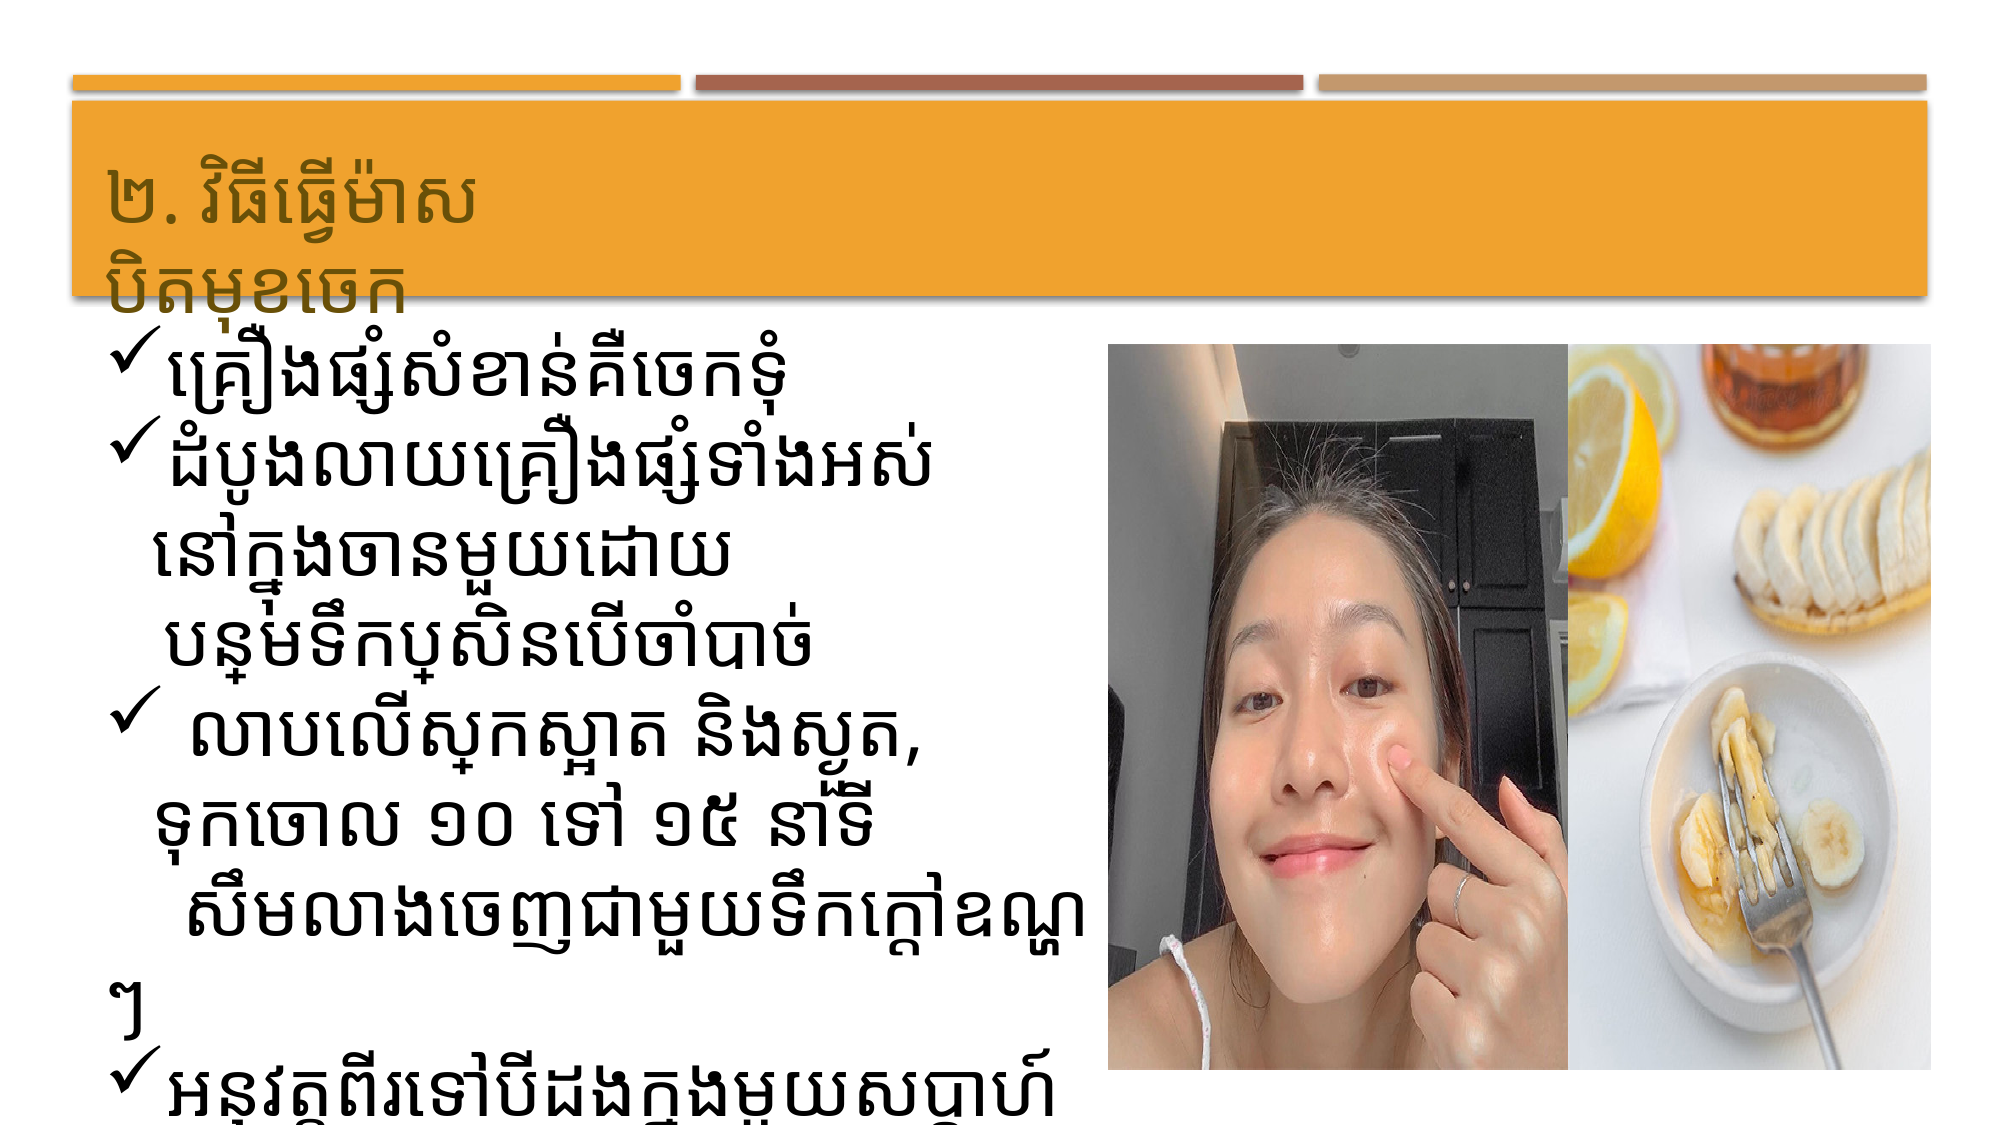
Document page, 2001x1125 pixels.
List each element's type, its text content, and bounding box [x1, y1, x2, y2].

text_box ២. វិធីធ្វើម៉ាសបិតមុខចេក [90, 141, 519, 313]
text_box គ្រឿងផ្សំសំខាន់គឺចេកទុំ ដំបូងលាយគ្រឿងផ្សំទាំងអស់នៅក្នុងចានមួយដោយ បន្ថែមទឹកប្រសិនបើចាំបាច់ លាប​លើស្បែក​ស្អាត និងស្ងួត, ទុកចោល ១០ ទៅ ១៥ នាទី សឹមលាងចេញជាមួយទឹកក្ដៅឧណ្ហៗ អនុវត្តពីរទៅបីដងក្នុងមួយសប្តាហ៍ ប្រសិនបើអ្នកជួបប្រទះបញ្ហាក្រហម ឬកន្ទួល បន្ទាប់ពីការ ប្រើប្រាស់ម៉ាសបិតមុខចេក សូមទៅជួបគ្រូពេទ្យជំនាញសើស្បែក។ [89, 313, 1109, 1125]
picture [1107, 343, 1931, 1071]
